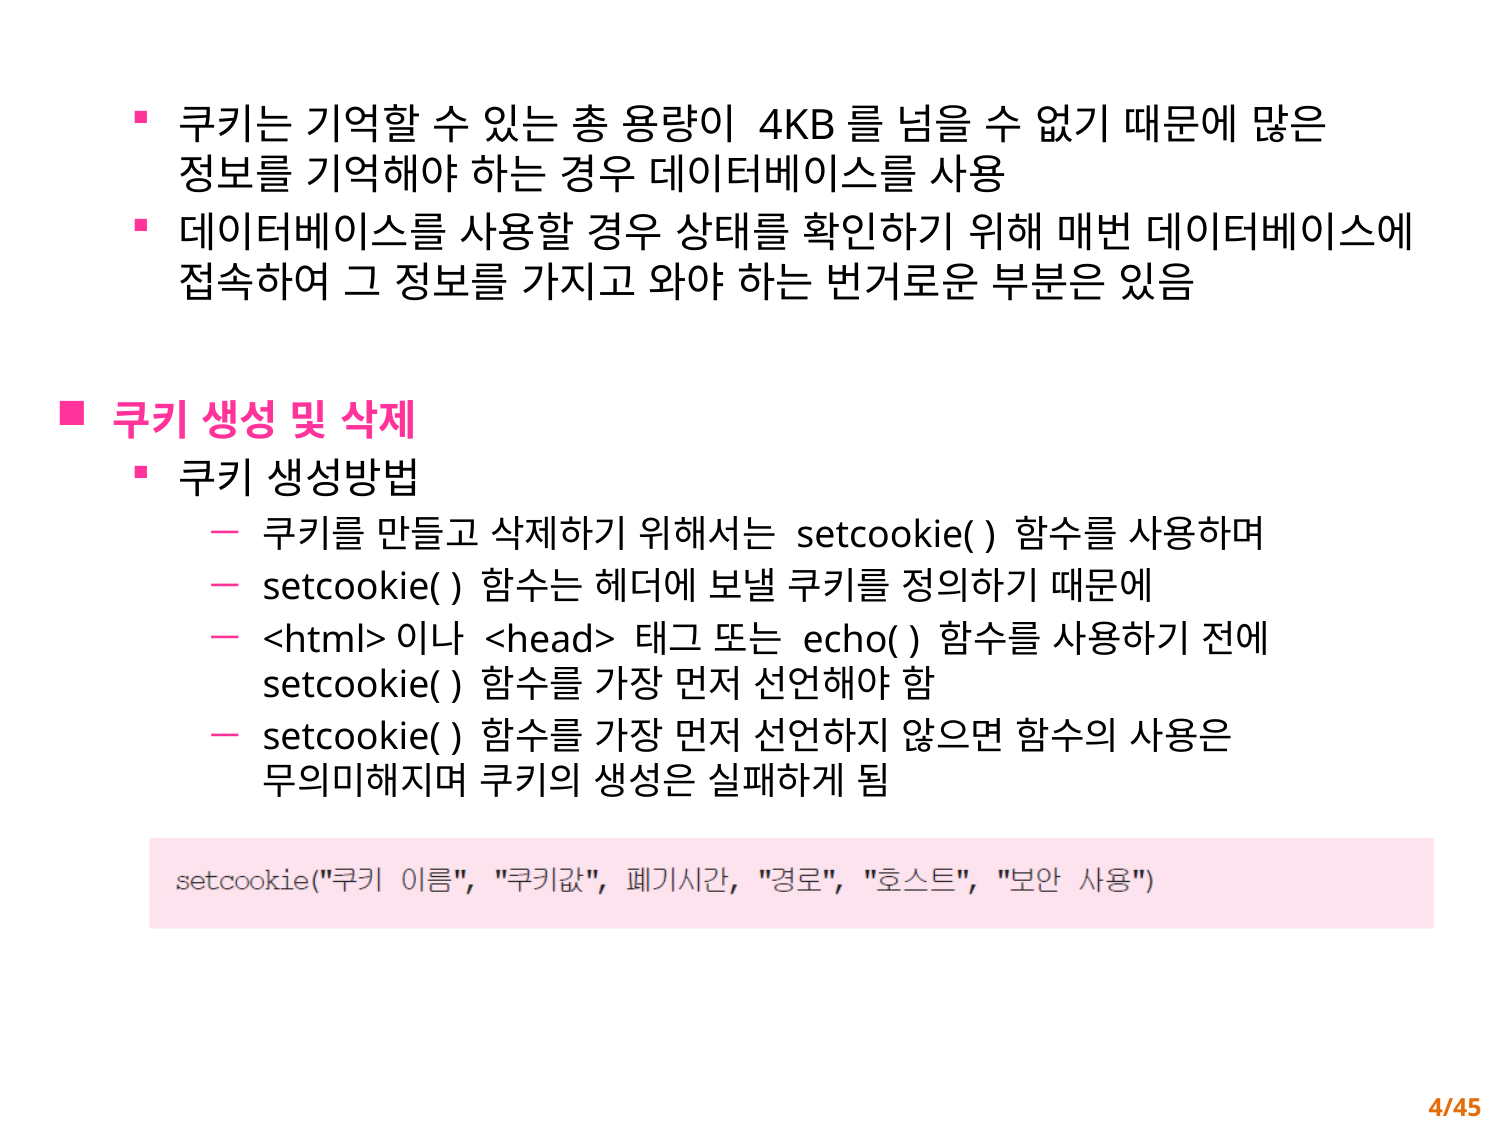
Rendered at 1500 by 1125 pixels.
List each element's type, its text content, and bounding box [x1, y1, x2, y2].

picture [135, 826, 1448, 943]
list 쿠키는 기억할 수 있는 총 용량이 4KB를 넘을 수 없기 때문에 많은 정보를 기억해야 하는 경우 데이터베이스를 사용 데이터베이스를 사용할 경우 상태를 확인하기 위해 매번 데이터베이스에 접속하여 그 정보를 가지고 와야 하는 번거로운 부분은 있음 쿠키 생성 및 삭제 쿠키 생성방법 쿠키를 만들고 삭제하기 위해서는 setcookie( ) 함수를 사용하며 setcookie( ) 함수는 헤더에 보낼 쿠키를 정의하기 때문에 <html>이나 <head> 태그 또는 echo( ) 함수를 사용하기 전에 setcookie( ) 함수를 가장 먼저 선언해야 함 setcookie( ) 함수를 가장 먼저 선언하지 않으면 함수의 사용은 무의미해지며 쿠키의 생성은 실패하게 됨 [41, 90, 1459, 823]
